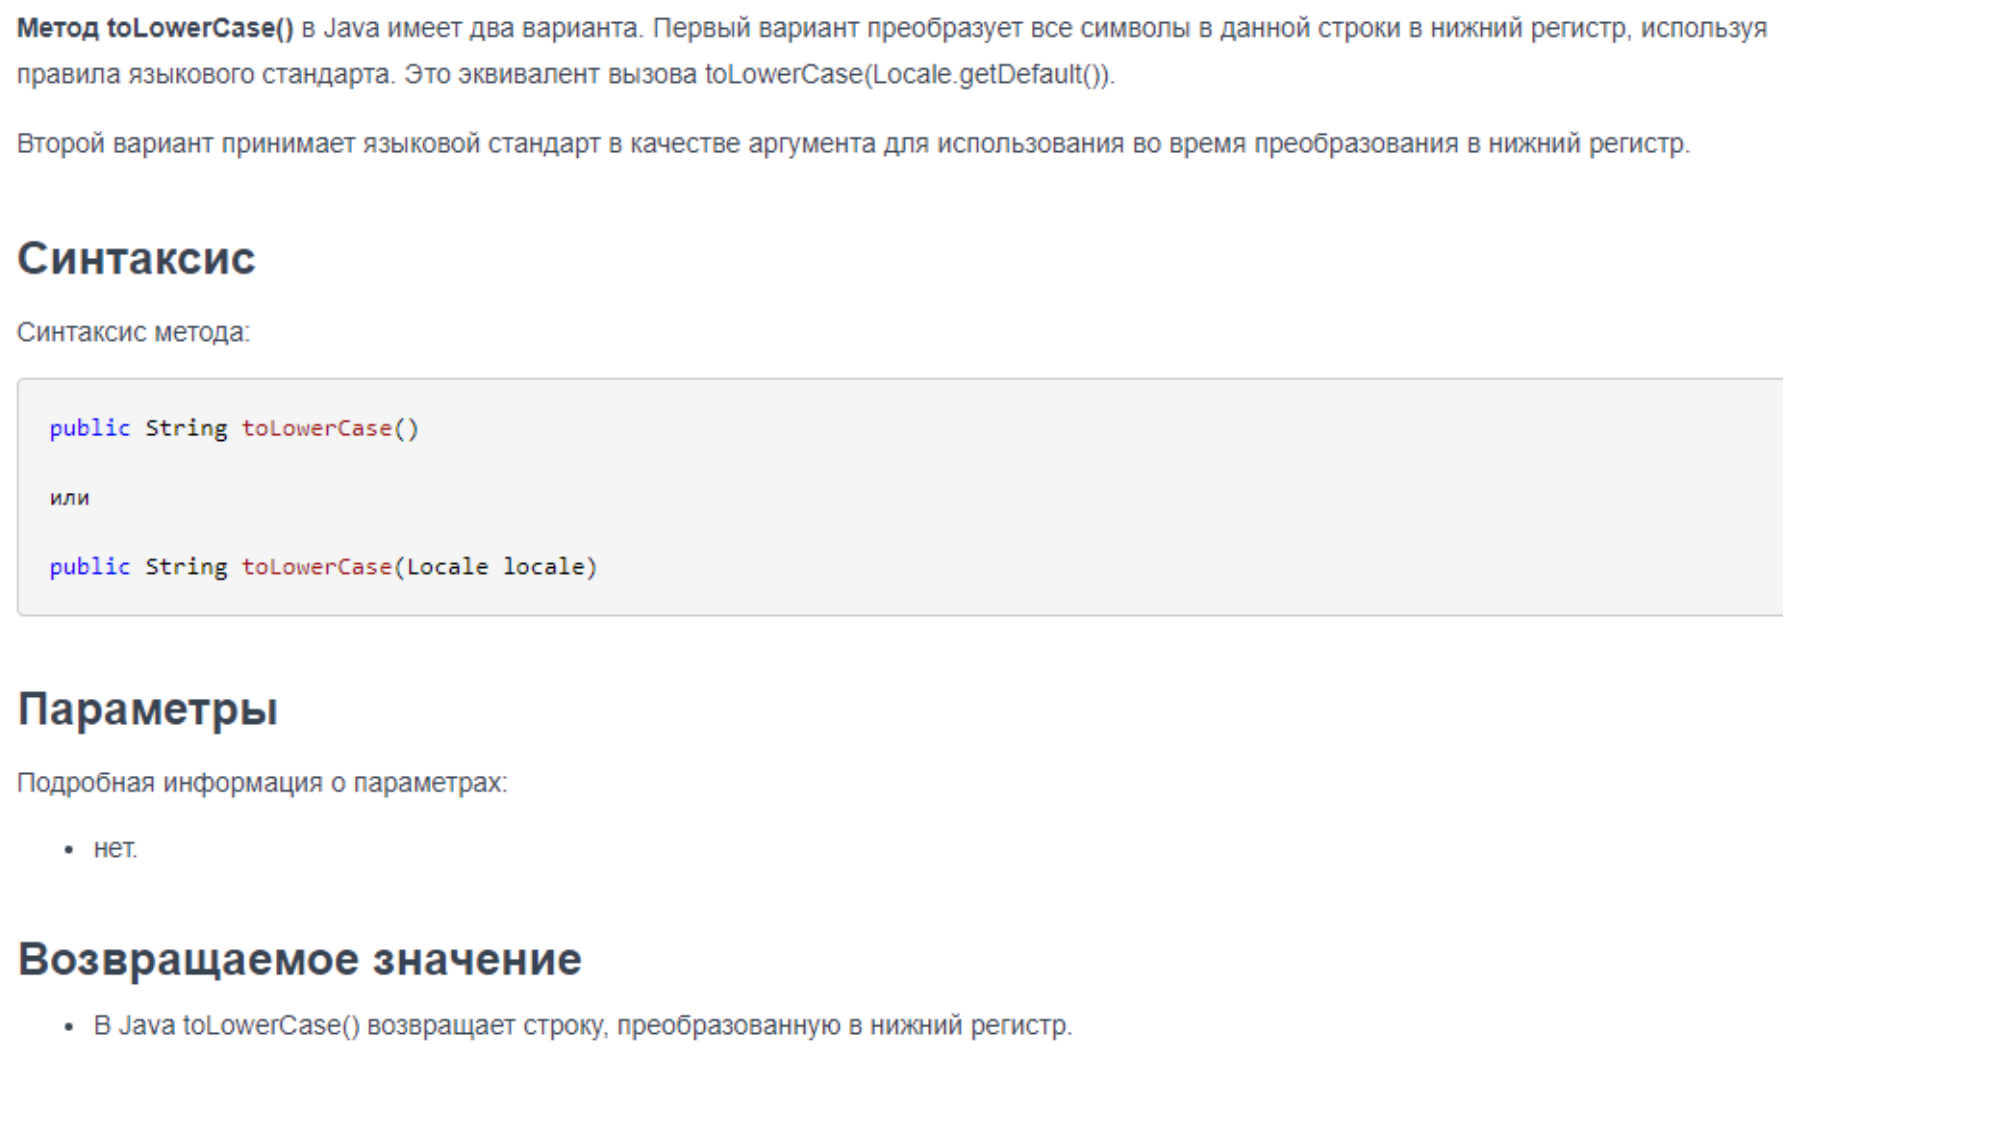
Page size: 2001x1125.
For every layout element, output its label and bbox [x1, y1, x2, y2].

picture [0, 0, 1783, 1058]
